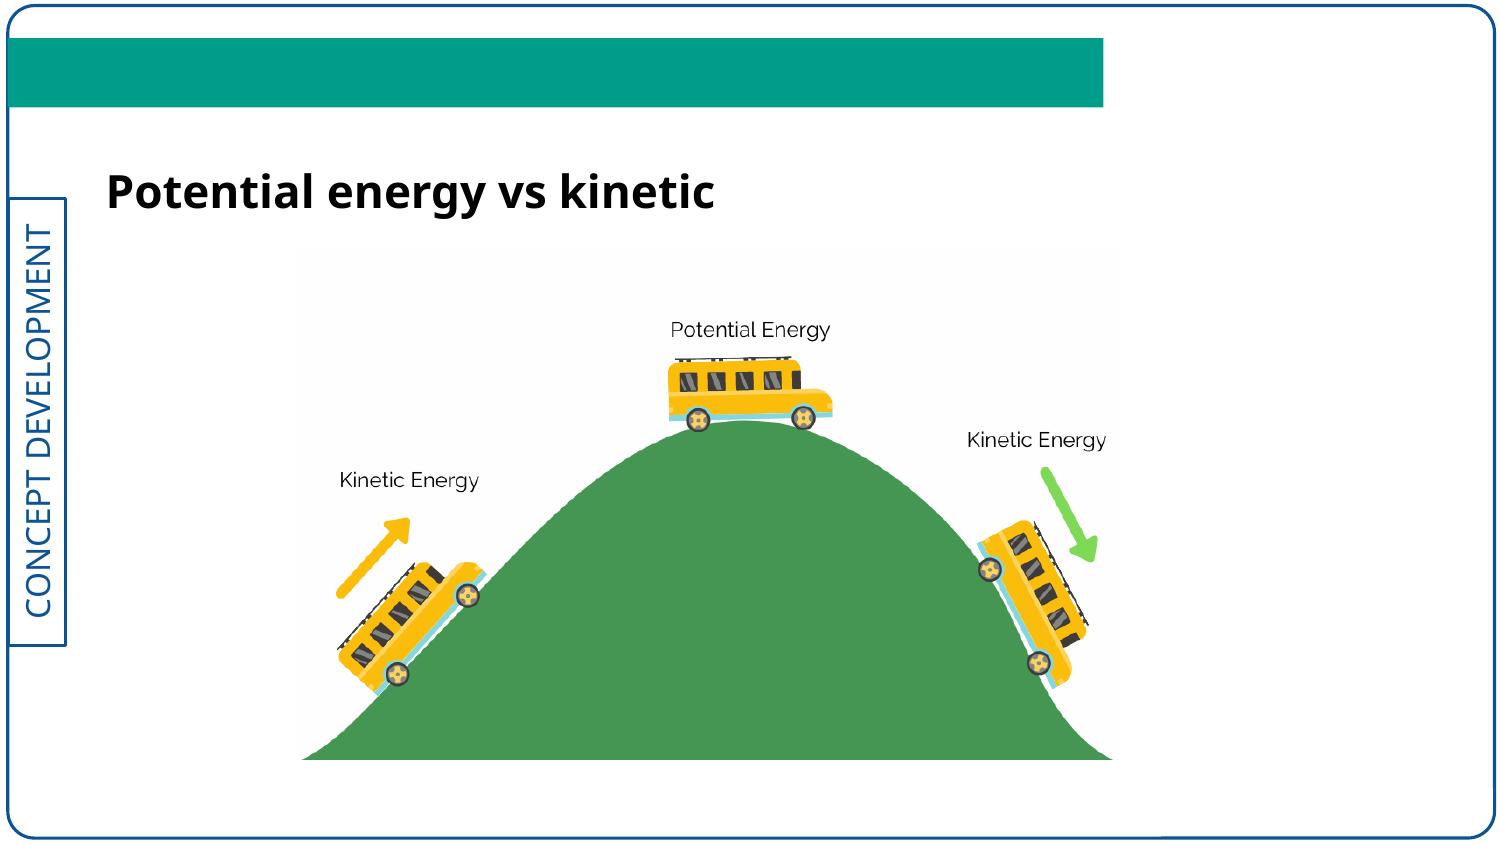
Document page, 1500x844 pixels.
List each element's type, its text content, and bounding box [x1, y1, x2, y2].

picture [296, 246, 1118, 760]
list Potential energy vs kinetic [90, 139, 1104, 807]
